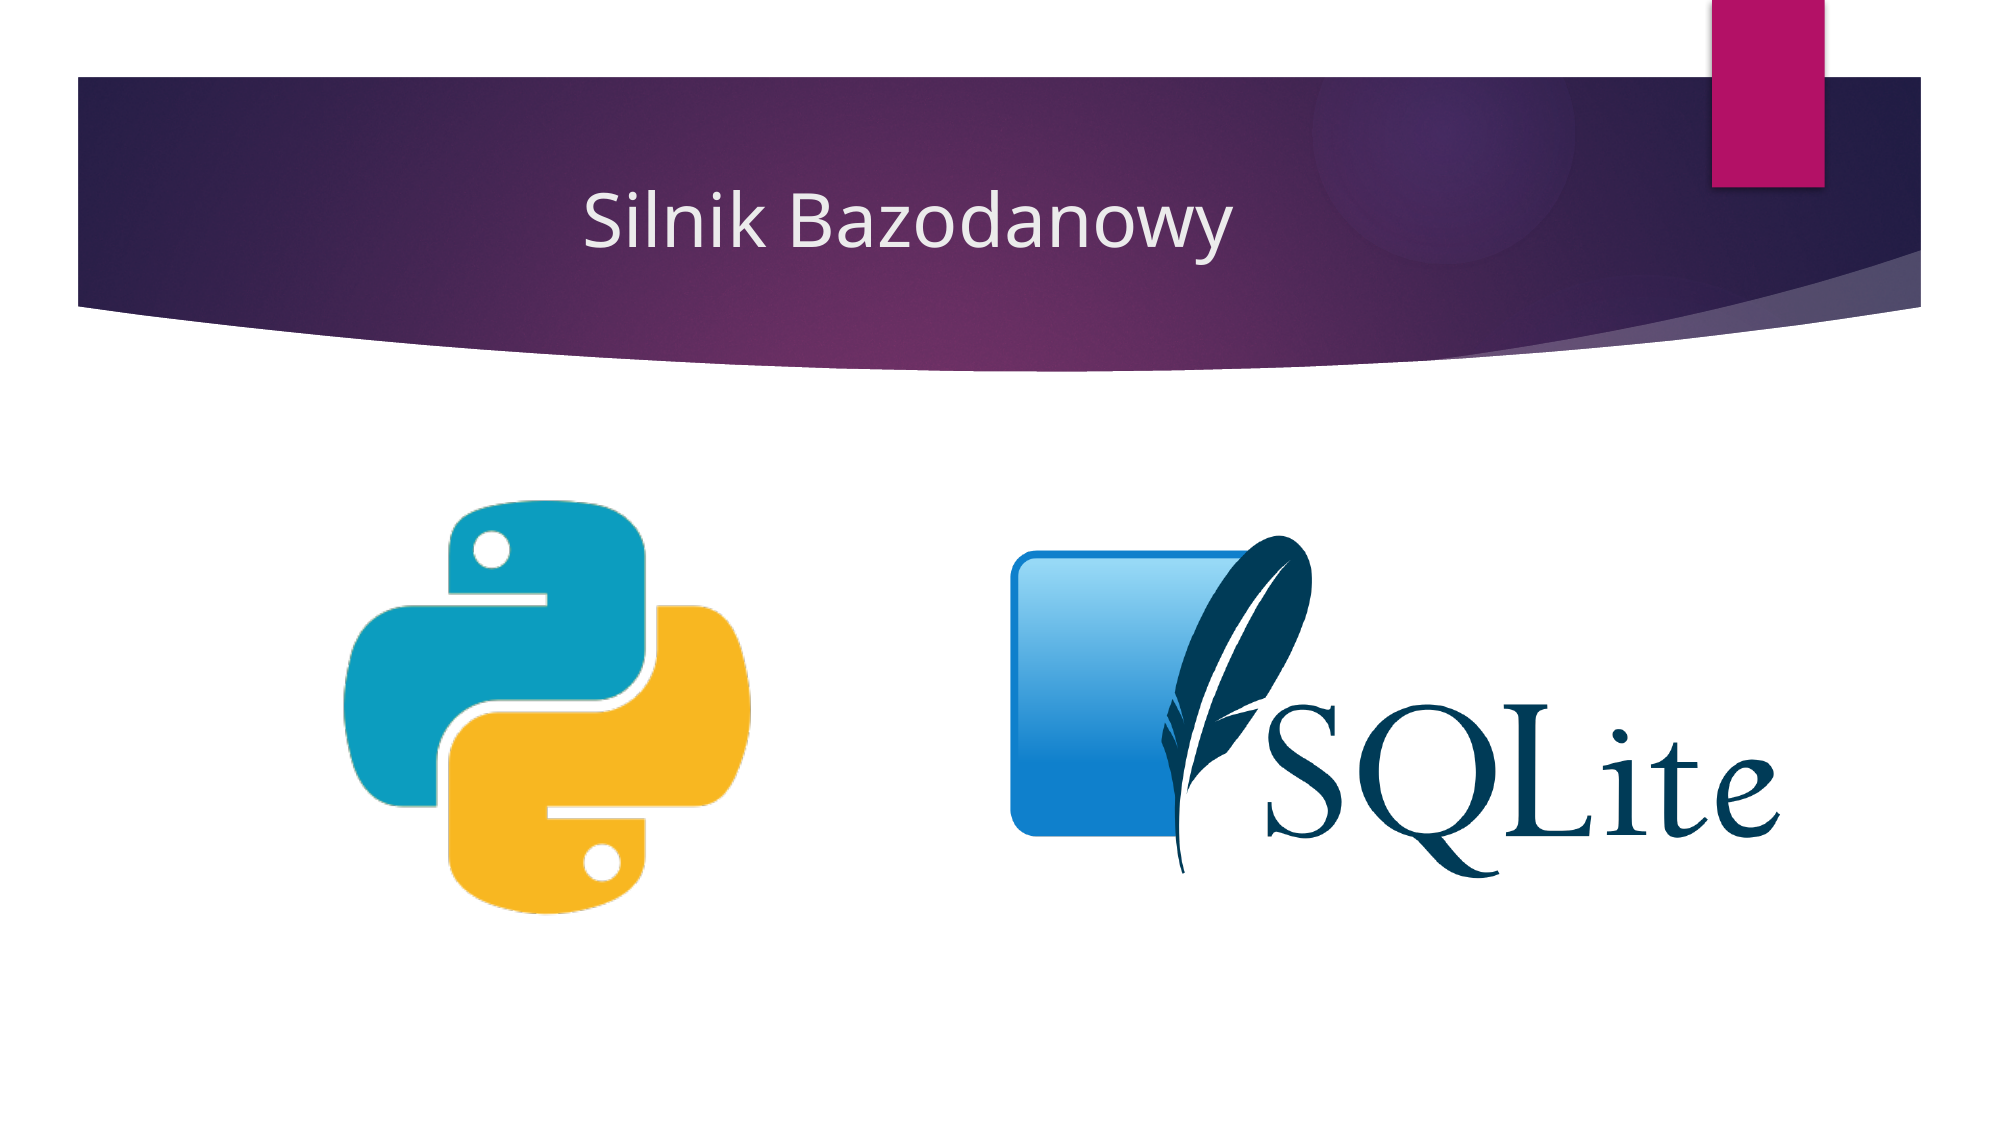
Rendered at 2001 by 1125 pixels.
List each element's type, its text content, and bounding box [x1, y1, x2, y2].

picture [146, 306, 948, 1108]
picture [989, 514, 1802, 900]
title Silnik Bazodanowy [189, 159, 1627, 276]
